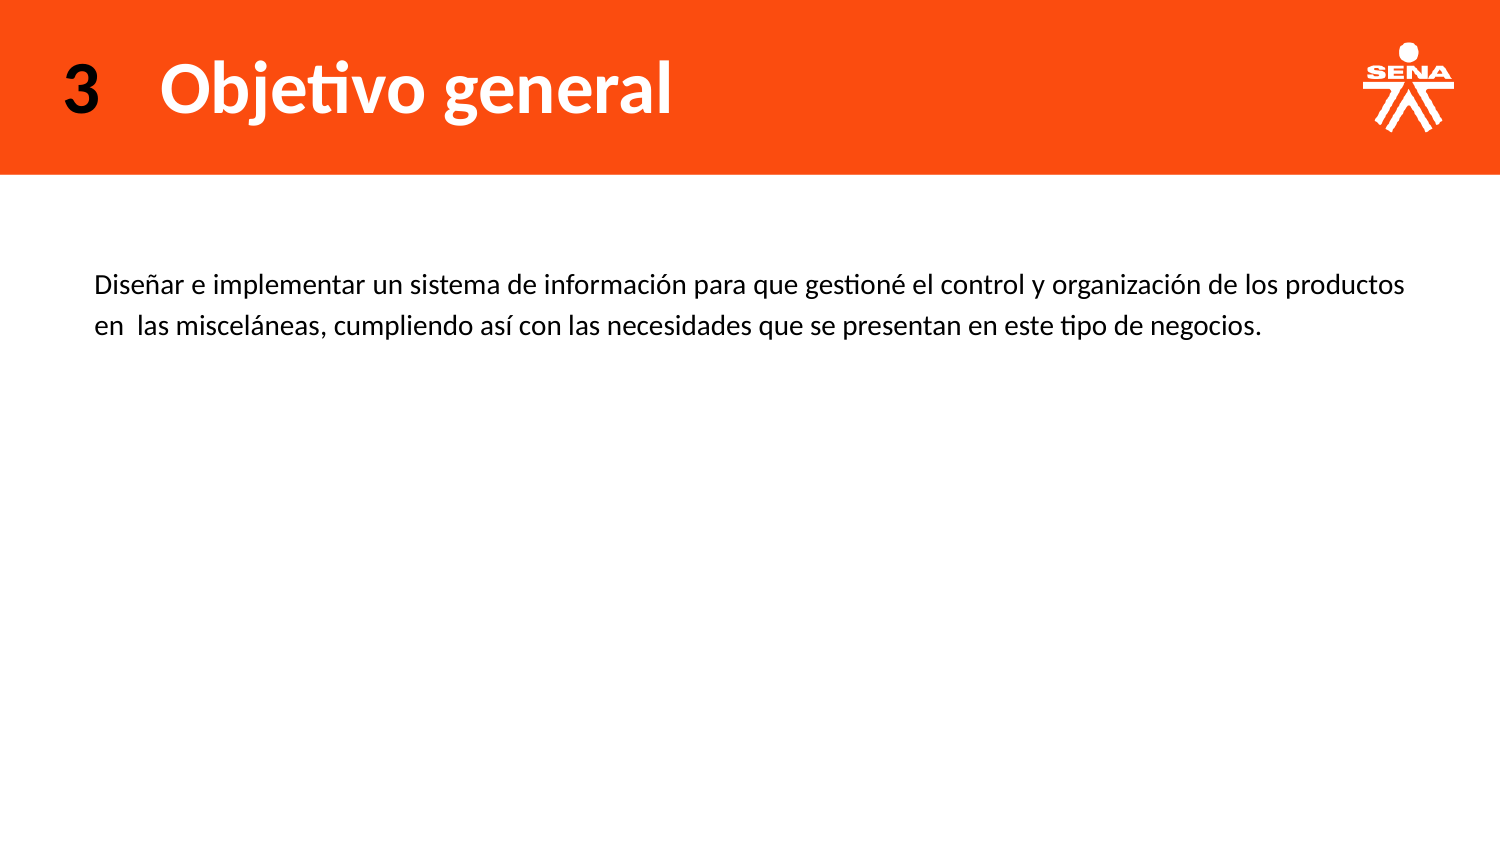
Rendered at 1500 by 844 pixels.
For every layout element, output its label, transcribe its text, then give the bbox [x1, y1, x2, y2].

text_box 3 [47, 23, 540, 143]
text_box Objetivo general [540, 23, 1355, 143]
text_box Diseñar e implementar un sistema de información para que gestioné el control y organización de los productos en las misceláneas, cumpliendo así con las necesidades que se presentan en este tipo de negocios. [79, 245, 1421, 356]
picture [0, 0, 1500, 844]
